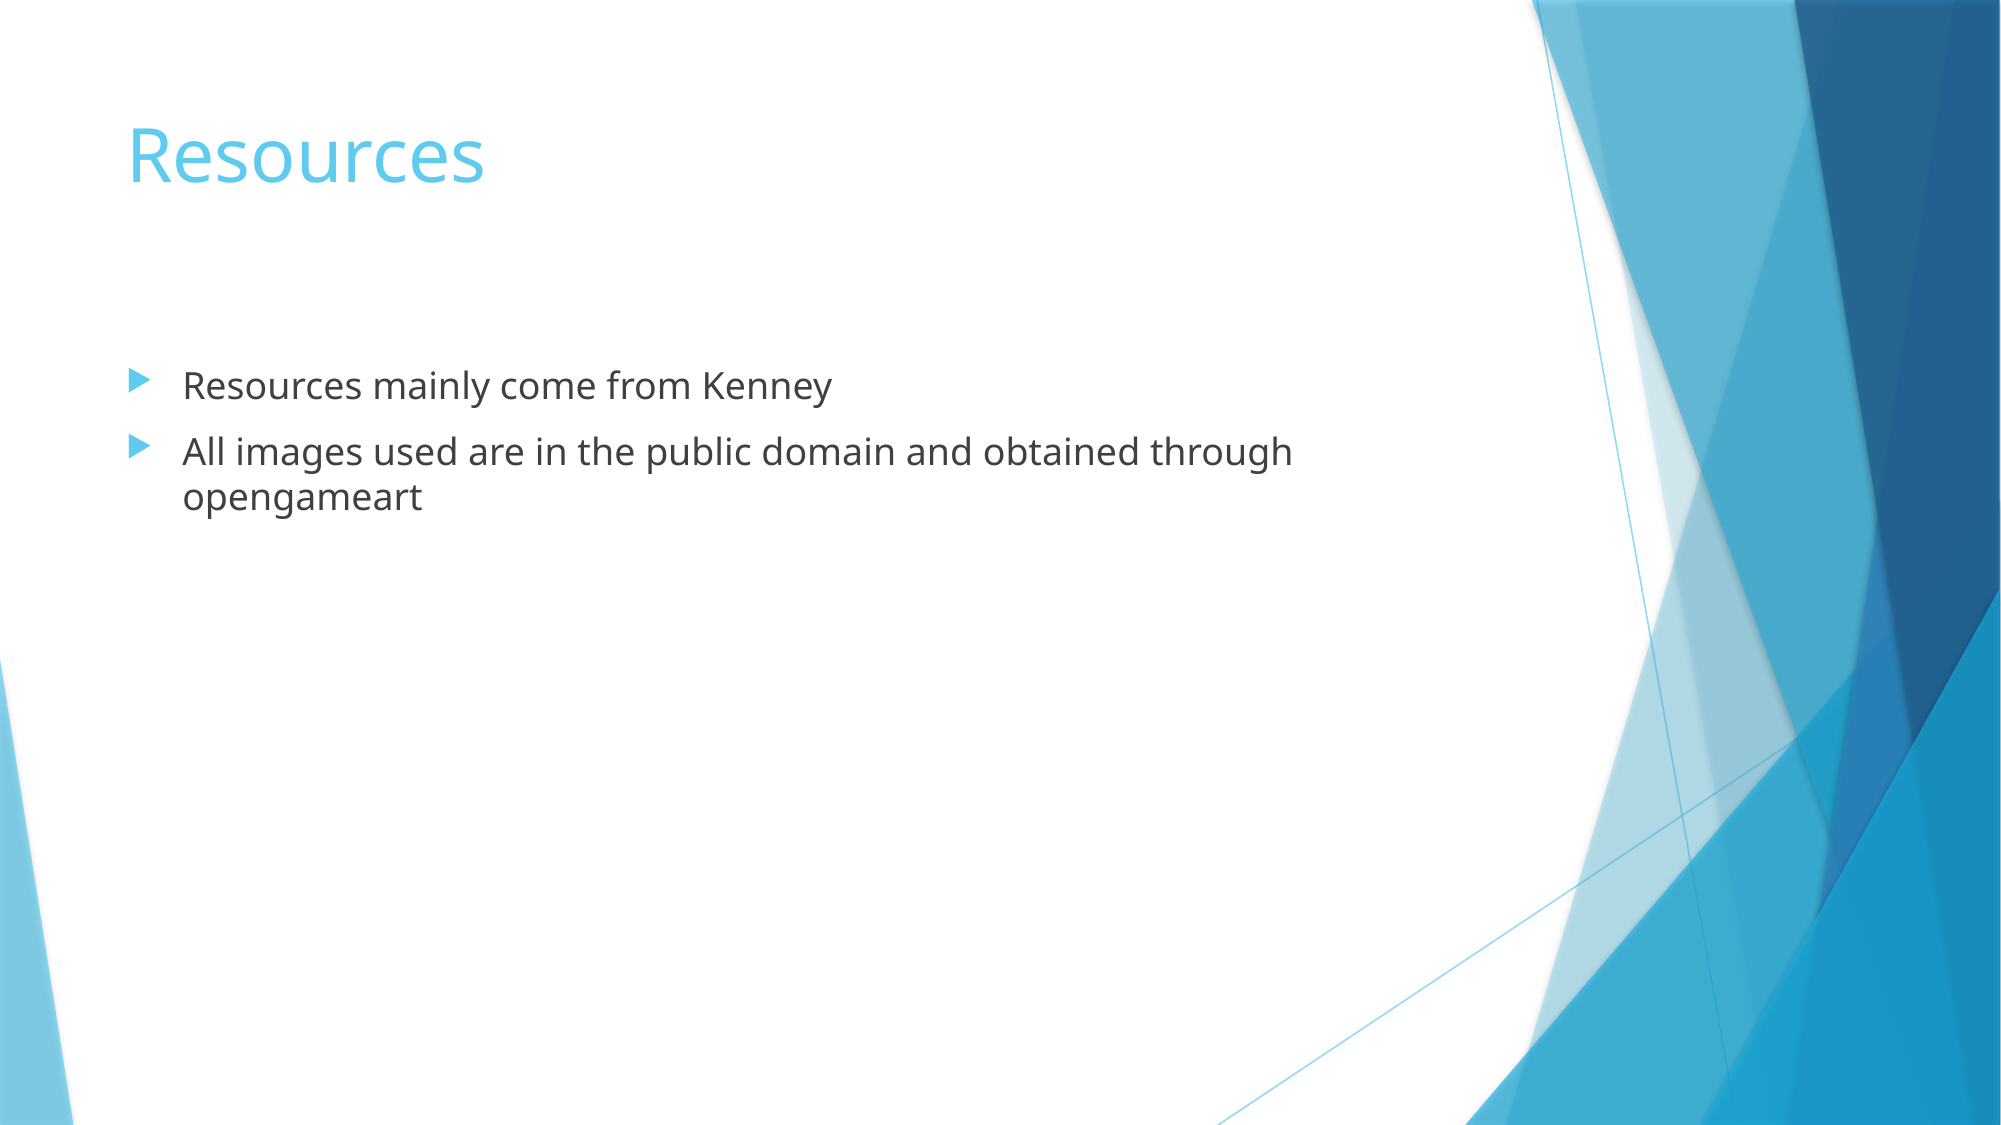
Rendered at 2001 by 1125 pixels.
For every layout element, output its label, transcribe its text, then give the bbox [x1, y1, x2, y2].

list Resources mainly come from Kenney All images used are in the public domain and obtained through opengameart [111, 354, 1522, 992]
title Resources [111, 99, 1522, 317]
